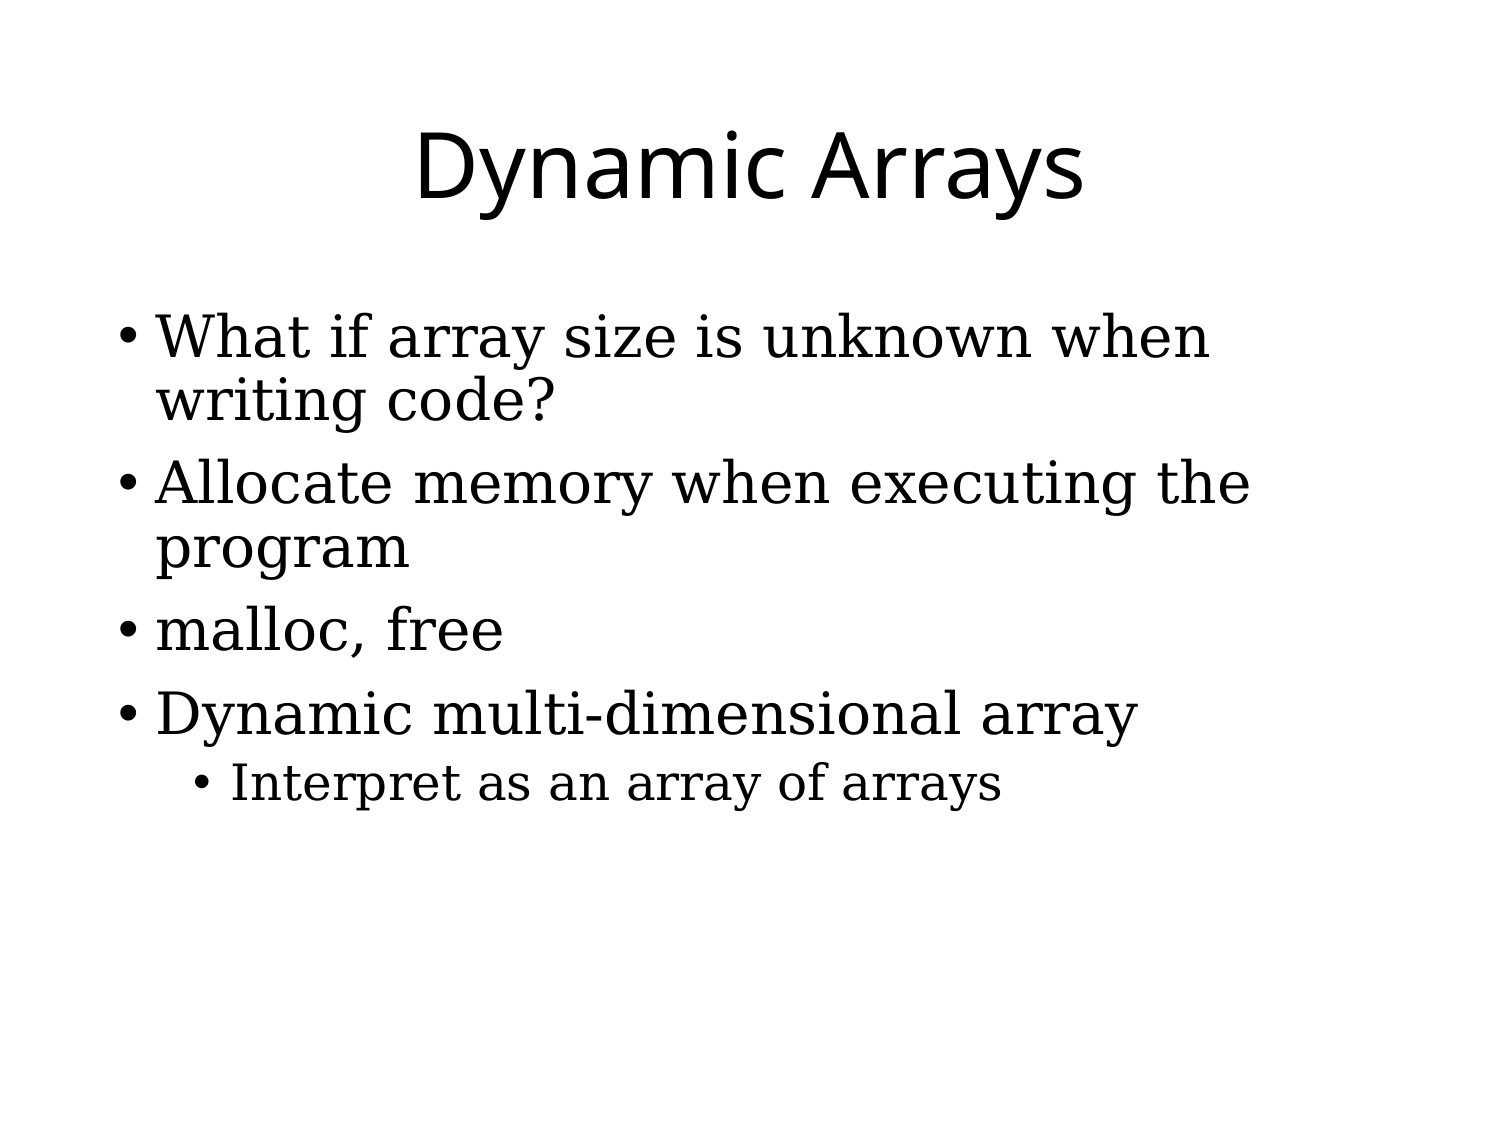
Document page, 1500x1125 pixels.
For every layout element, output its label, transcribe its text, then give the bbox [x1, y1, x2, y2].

title Dynamic Arrays [103, 59, 1397, 278]
list What if array size is unknown when writing code? Allocate memory when executing the program malloc, free Dynamic multi-dimensional array Interpret as an array of arrays [103, 299, 1397, 1014]
